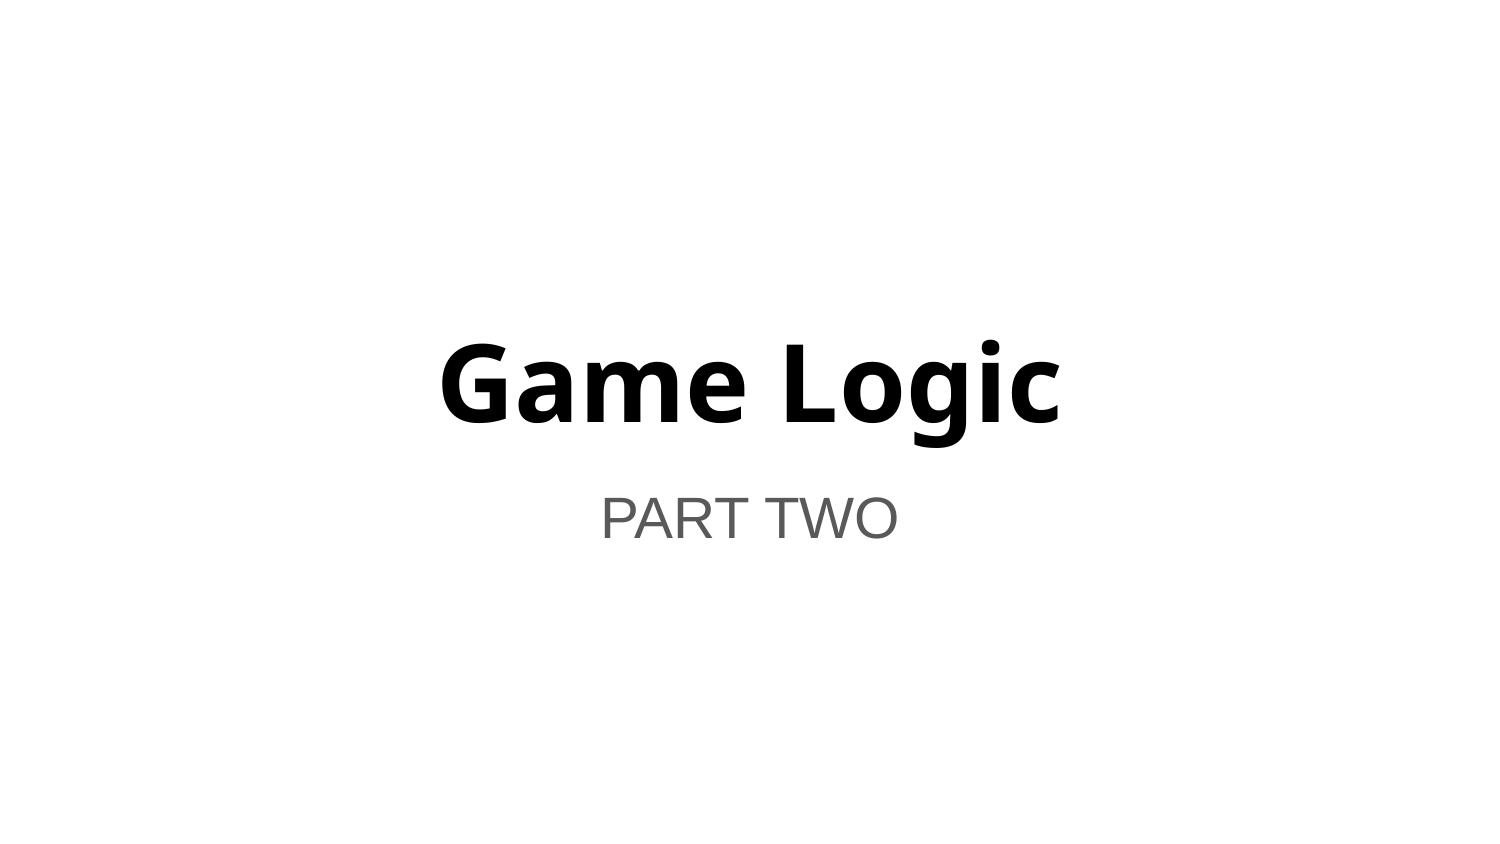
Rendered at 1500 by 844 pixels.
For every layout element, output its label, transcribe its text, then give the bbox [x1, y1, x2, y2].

subtitle PART TWO [51, 464, 1449, 595]
title Game Logic [51, 122, 1449, 459]
